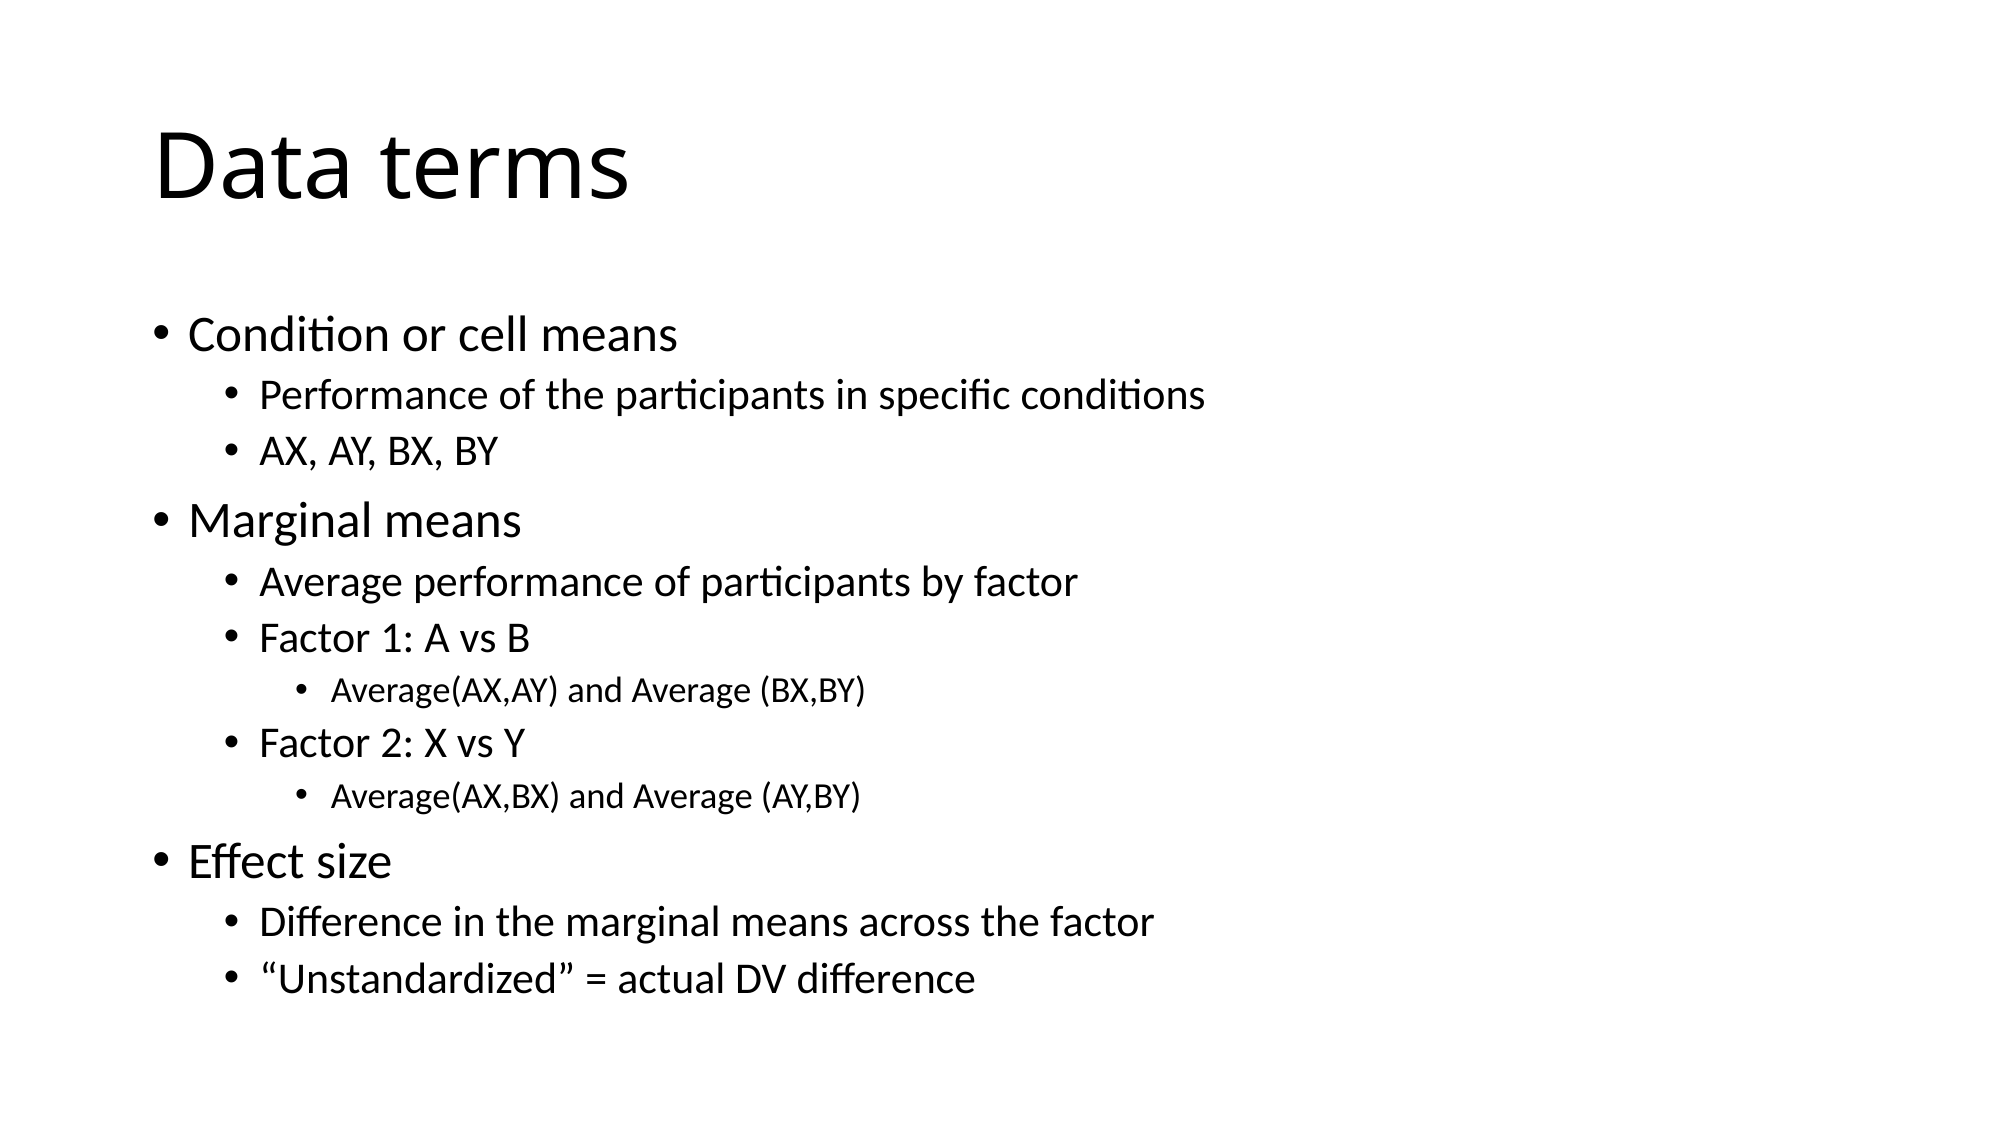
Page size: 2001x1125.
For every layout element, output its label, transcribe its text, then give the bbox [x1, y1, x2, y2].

title Data terms [137, 59, 1863, 278]
list Condition or cell means Performance of the participants in specific conditions AX, AY, BX, BY Marginal means Average performance of participants by factor Factor 1: A vs B Average(AX,AY) and Average (BX,BY) Factor 2: X vs Y Average(AX,BX) and Average (AY,BY) Effect size Difference in the marginal means across the factor “Unstandardized” = actual DV difference [137, 299, 1863, 1014]
